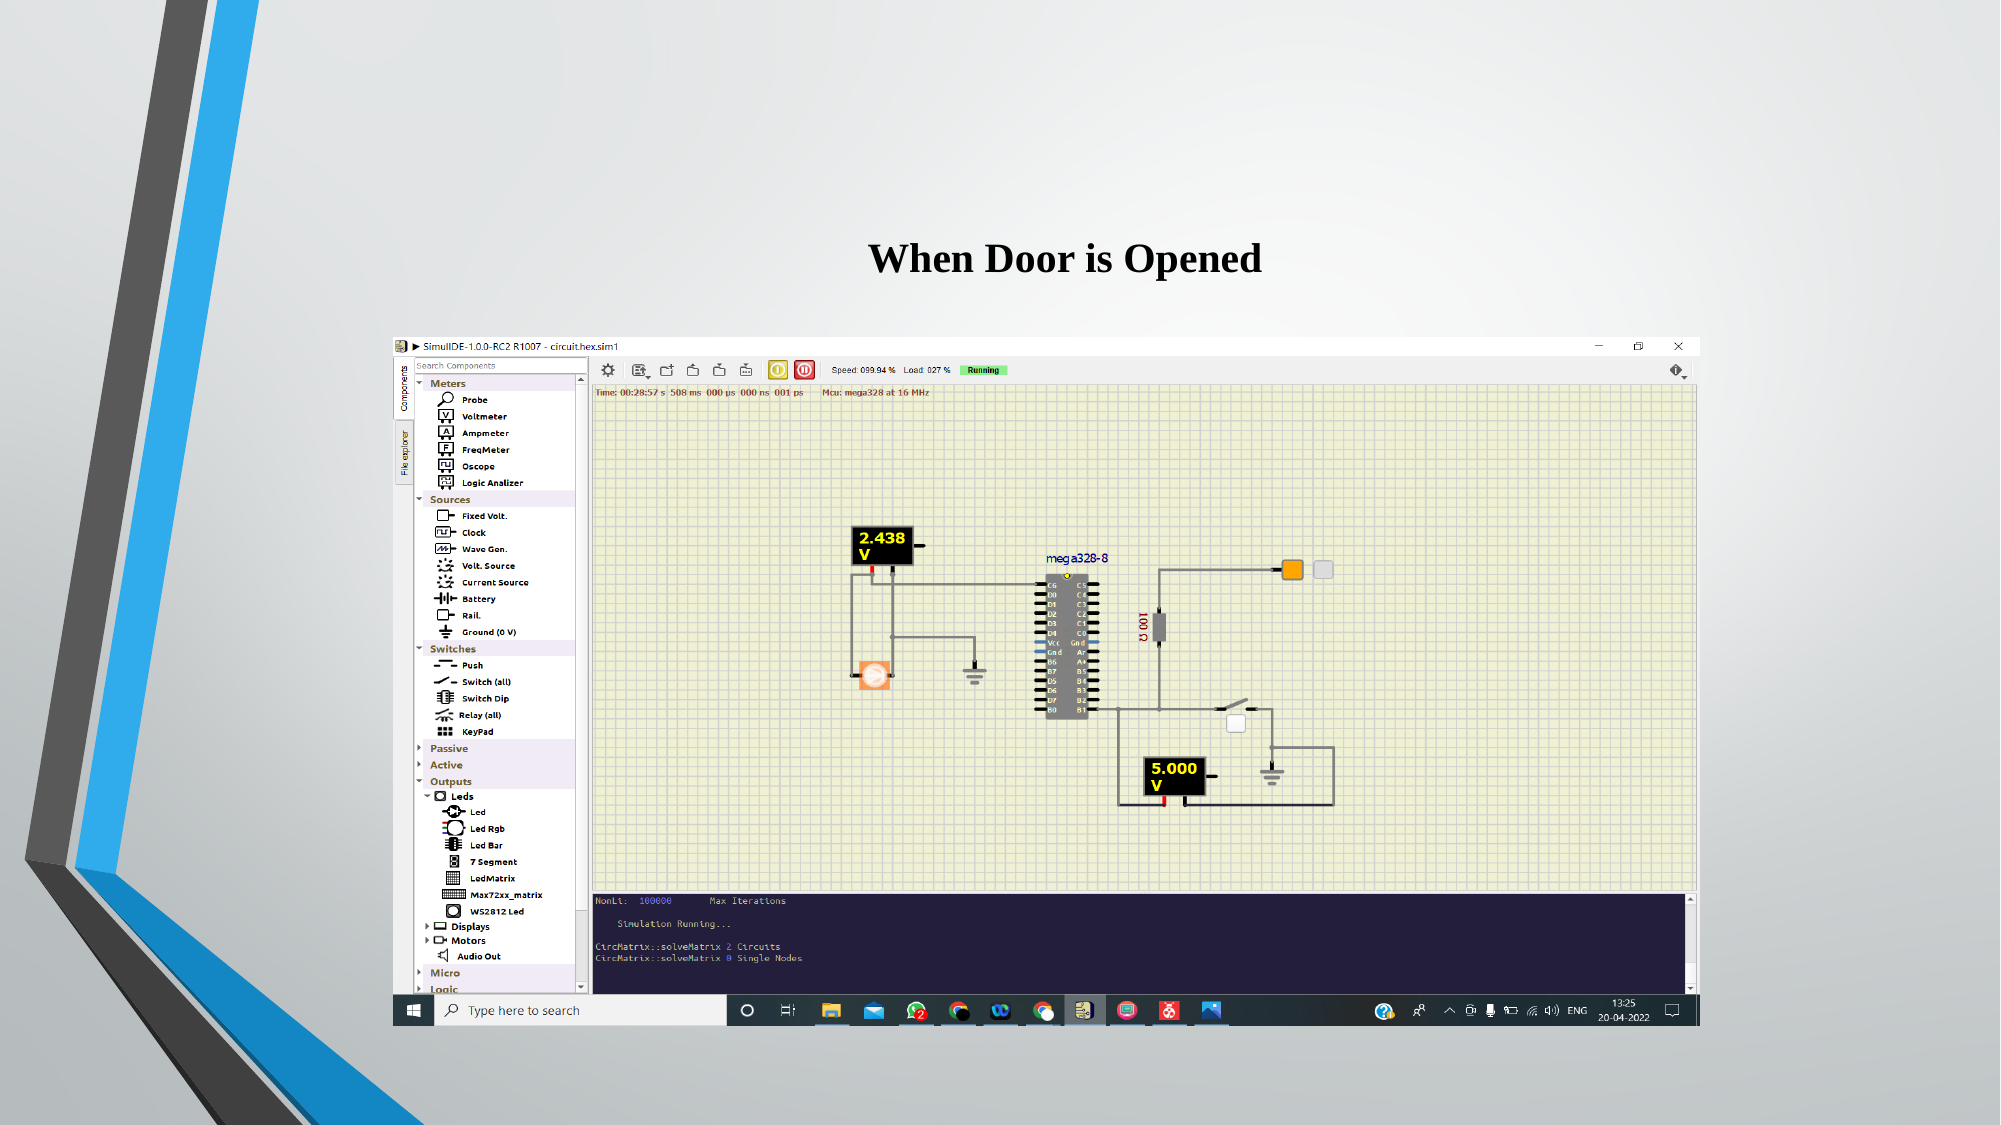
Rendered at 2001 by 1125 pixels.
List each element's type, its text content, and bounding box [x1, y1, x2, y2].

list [392, 337, 1700, 1026]
title When Door is Opened [243, 112, 1887, 400]
